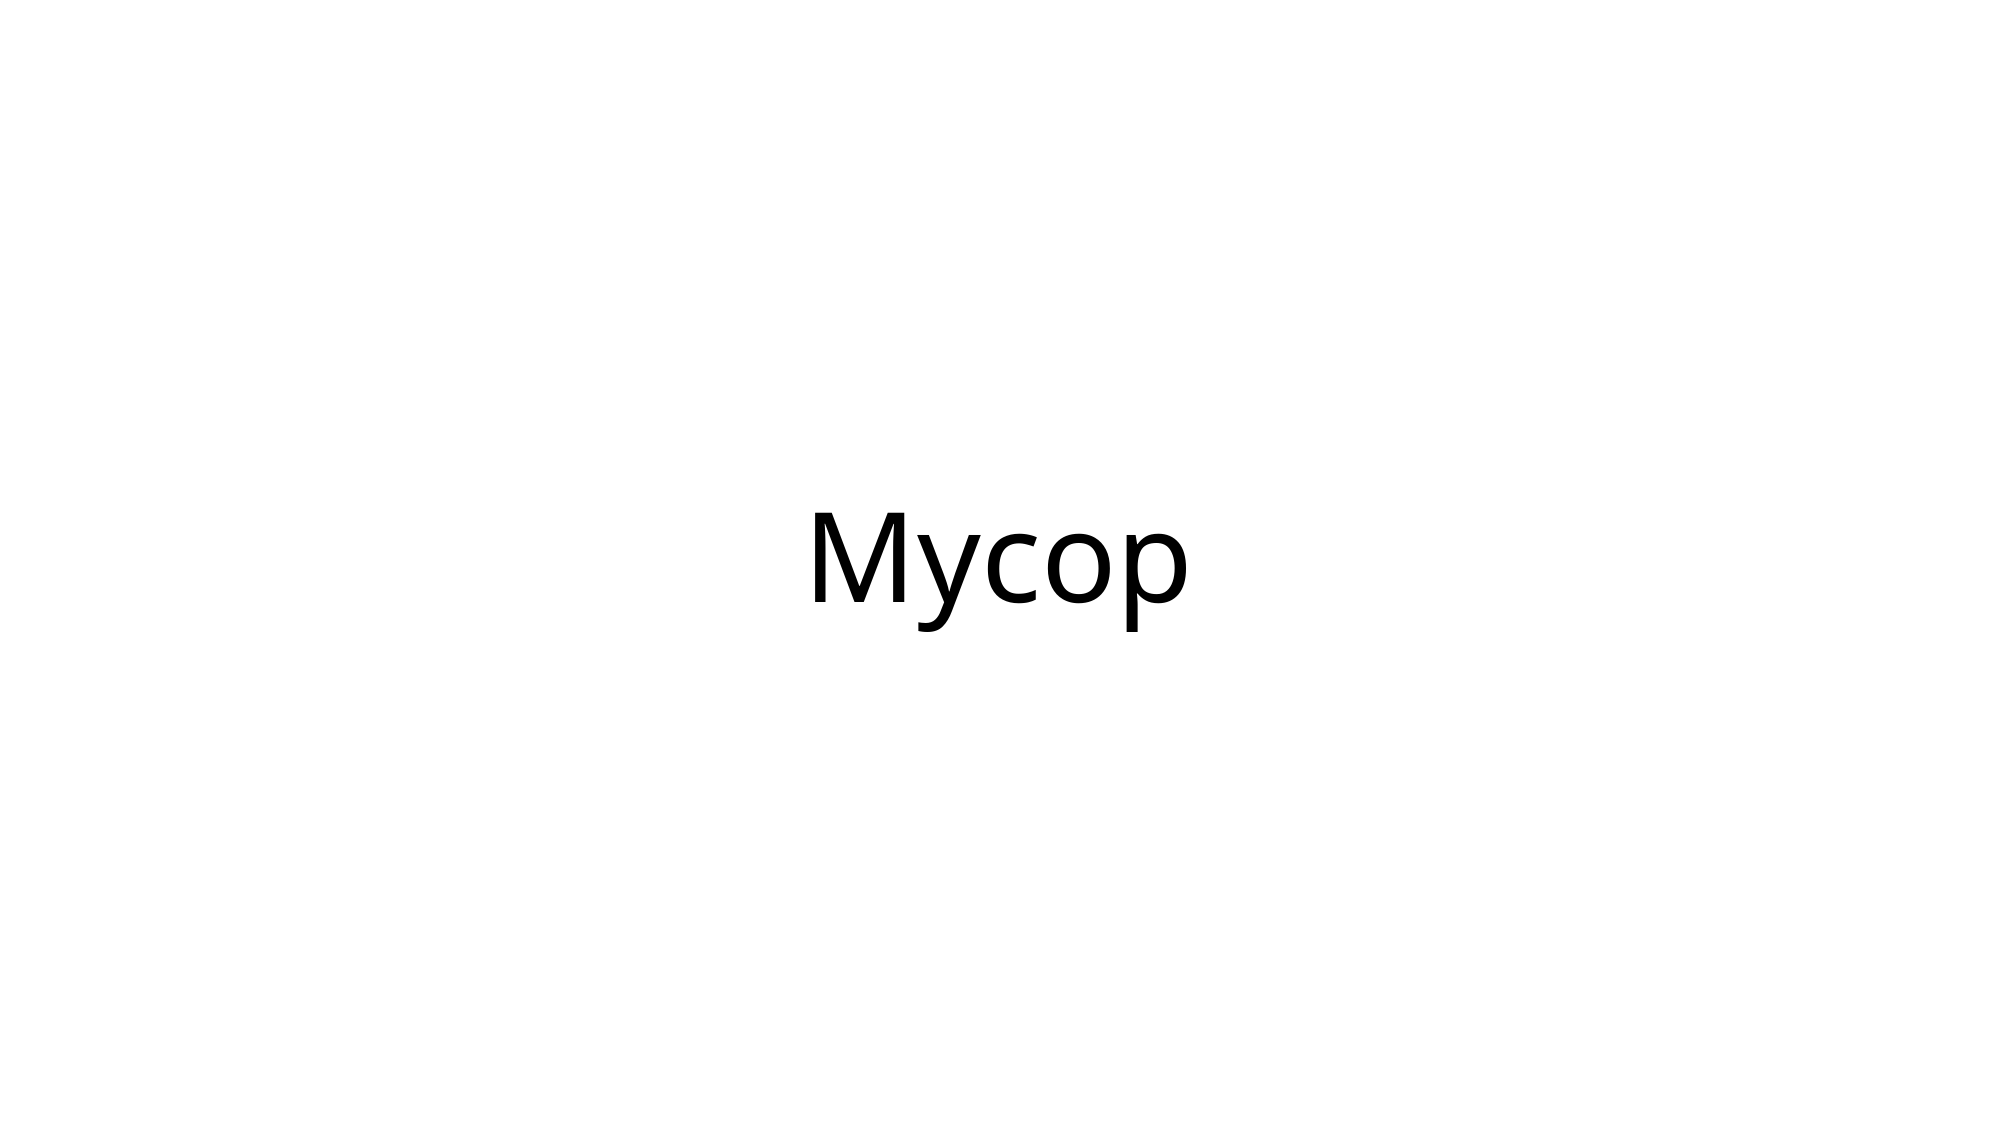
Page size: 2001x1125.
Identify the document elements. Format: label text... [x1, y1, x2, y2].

title Мусор [136, 0, 1862, 1125]
